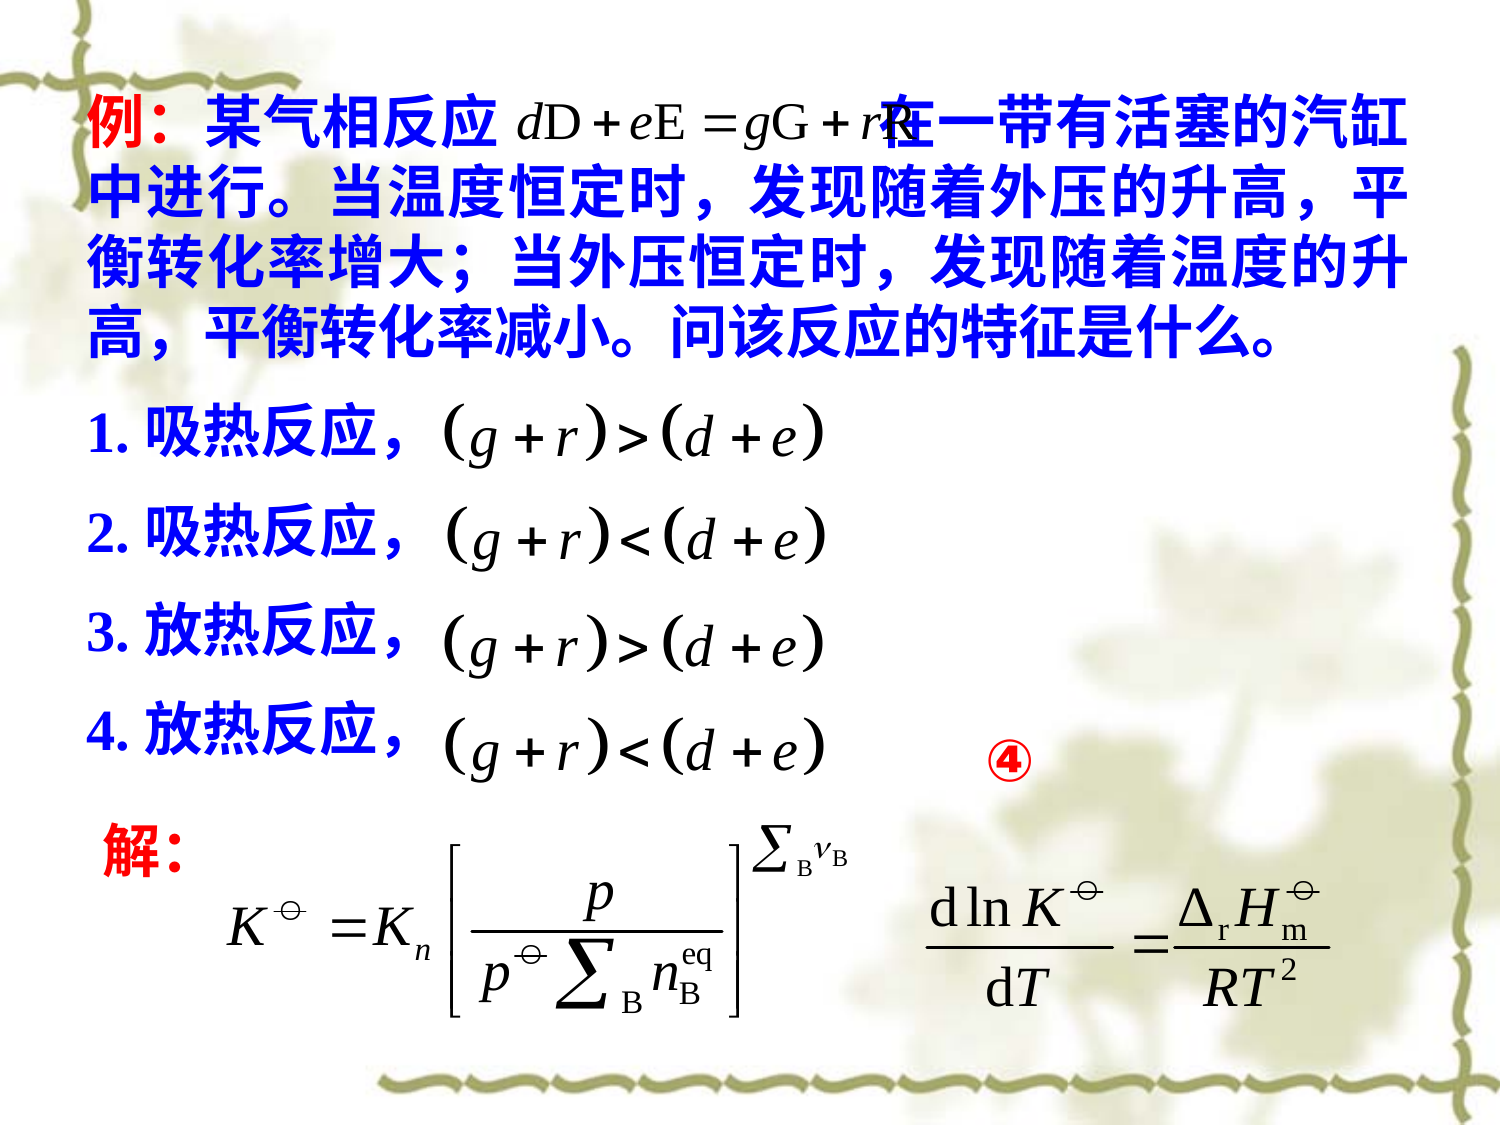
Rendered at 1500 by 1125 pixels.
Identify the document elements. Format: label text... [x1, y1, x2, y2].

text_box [435, 602, 831, 702]
text_box 解： [87, 806, 254, 891]
text_box 例：某气相反应 在一带有活塞的汽缸中进行。当温度恒定时，发现随着外压的升高，平衡转化率增大；当外压恒定时，发现随着温度的升高，平衡转化率减小。问该反应的特征是什么。 1.吸热反应， 2.吸热反应， 3.放热反应， 4.放热反应， [71, 78, 1425, 770]
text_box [507, 90, 931, 162]
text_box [436, 705, 833, 806]
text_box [916, 862, 1340, 1019]
picture [0, 0, 1500, 1125]
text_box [434, 391, 831, 492]
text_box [216, 812, 865, 1032]
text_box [437, 494, 834, 595]
text_box ④ [943, 715, 1091, 801]
